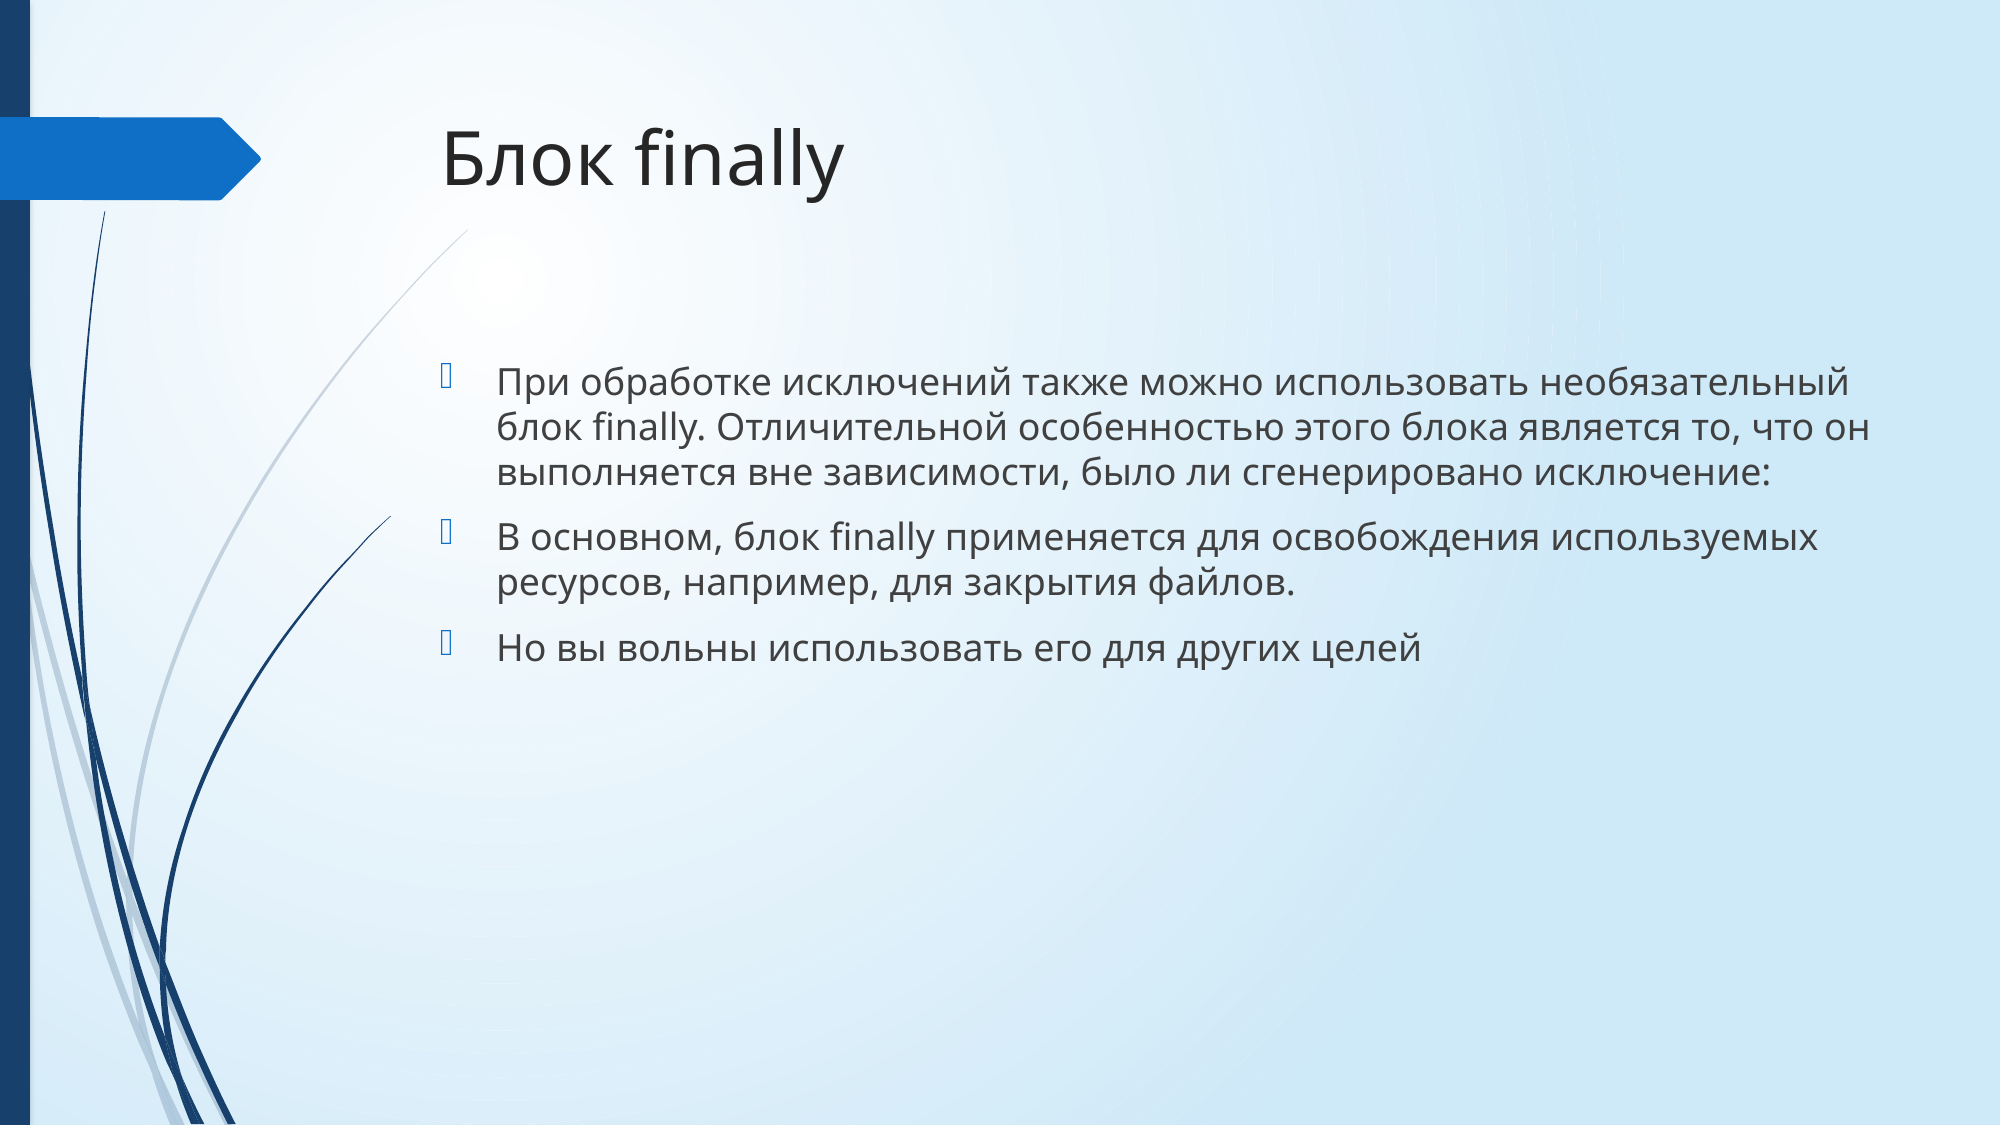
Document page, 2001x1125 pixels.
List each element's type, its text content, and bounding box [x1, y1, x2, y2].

list При обработке исключений также можно использовать необязательный блок finally. Отличительной особенностью этого блока является то, что он выполняется вне зависимости, было ли сгенерировано исключение: В основном, блок finally применяется для освобождения используемых ресурсов, например, для закрытия файлов. Но вы вольны использовать его для других целей [424, 350, 1888, 970]
title Блок finally [425, 102, 1888, 313]
